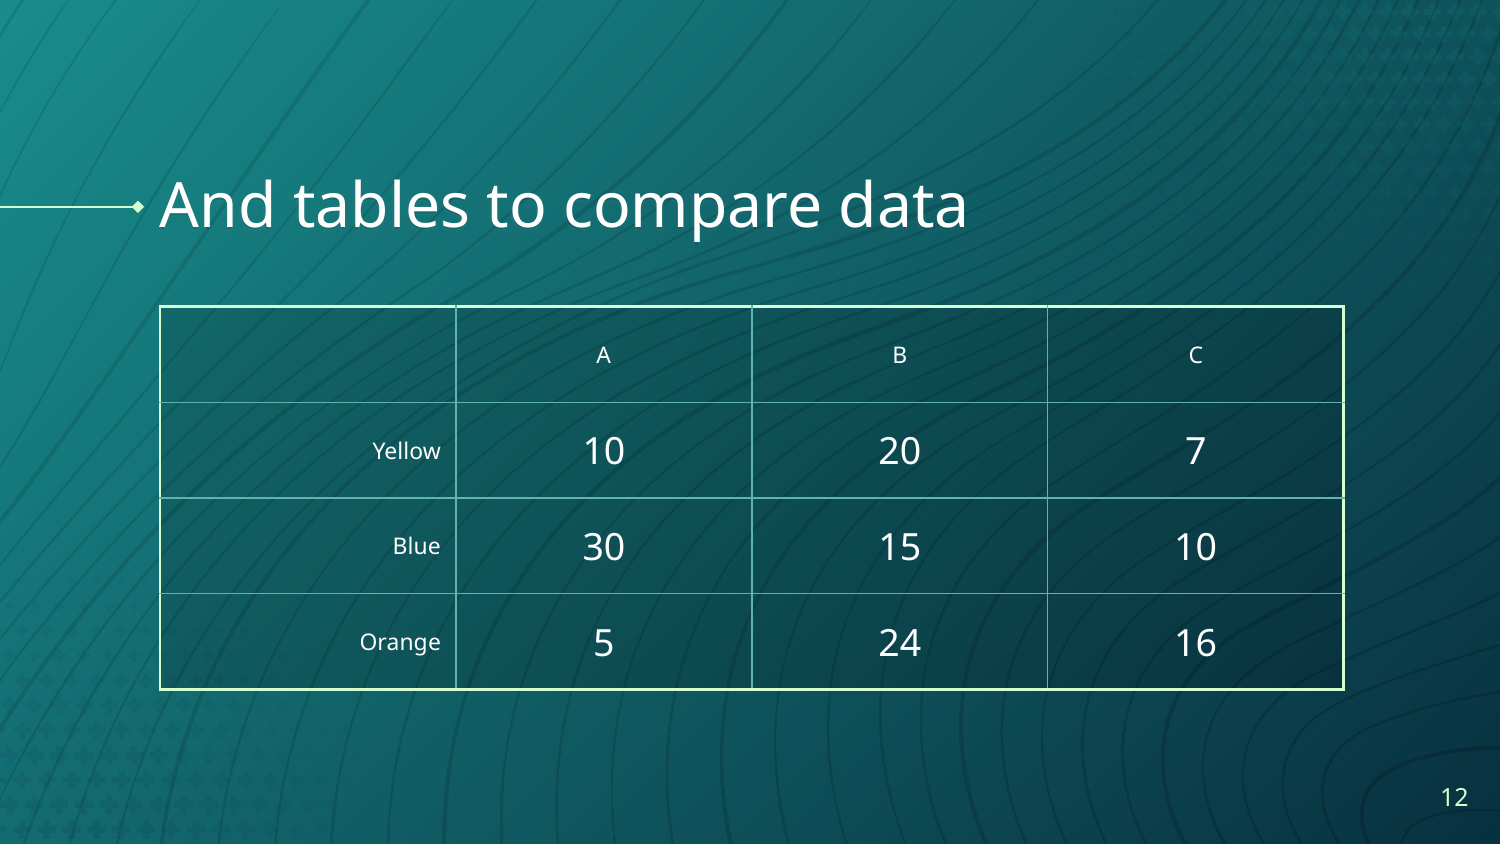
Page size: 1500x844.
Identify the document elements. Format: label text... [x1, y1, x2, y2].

title And tables to compare data [159, 174, 1340, 240]
table_cell Blue [161, 499, 455, 593]
table_cell 10 [457, 403, 751, 497]
table_header A [457, 308, 751, 402]
table_header [161, 308, 455, 402]
table_cell 5 [457, 594, 751, 688]
table_cell 15 [753, 499, 1047, 593]
table_header B [753, 308, 1047, 402]
table_cell 16 [1048, 594, 1342, 688]
table_cell 20 [753, 403, 1047, 497]
table_cell 24 [753, 594, 1047, 688]
slide_number 12 [1378, 766, 1469, 832]
table_cell Yellow [161, 403, 455, 497]
table_cell 30 [457, 499, 751, 593]
table_cell 7 [1048, 403, 1342, 497]
table_cell 10 [1048, 499, 1342, 593]
table_header C [1048, 308, 1342, 402]
table_cell Orange [161, 594, 455, 688]
